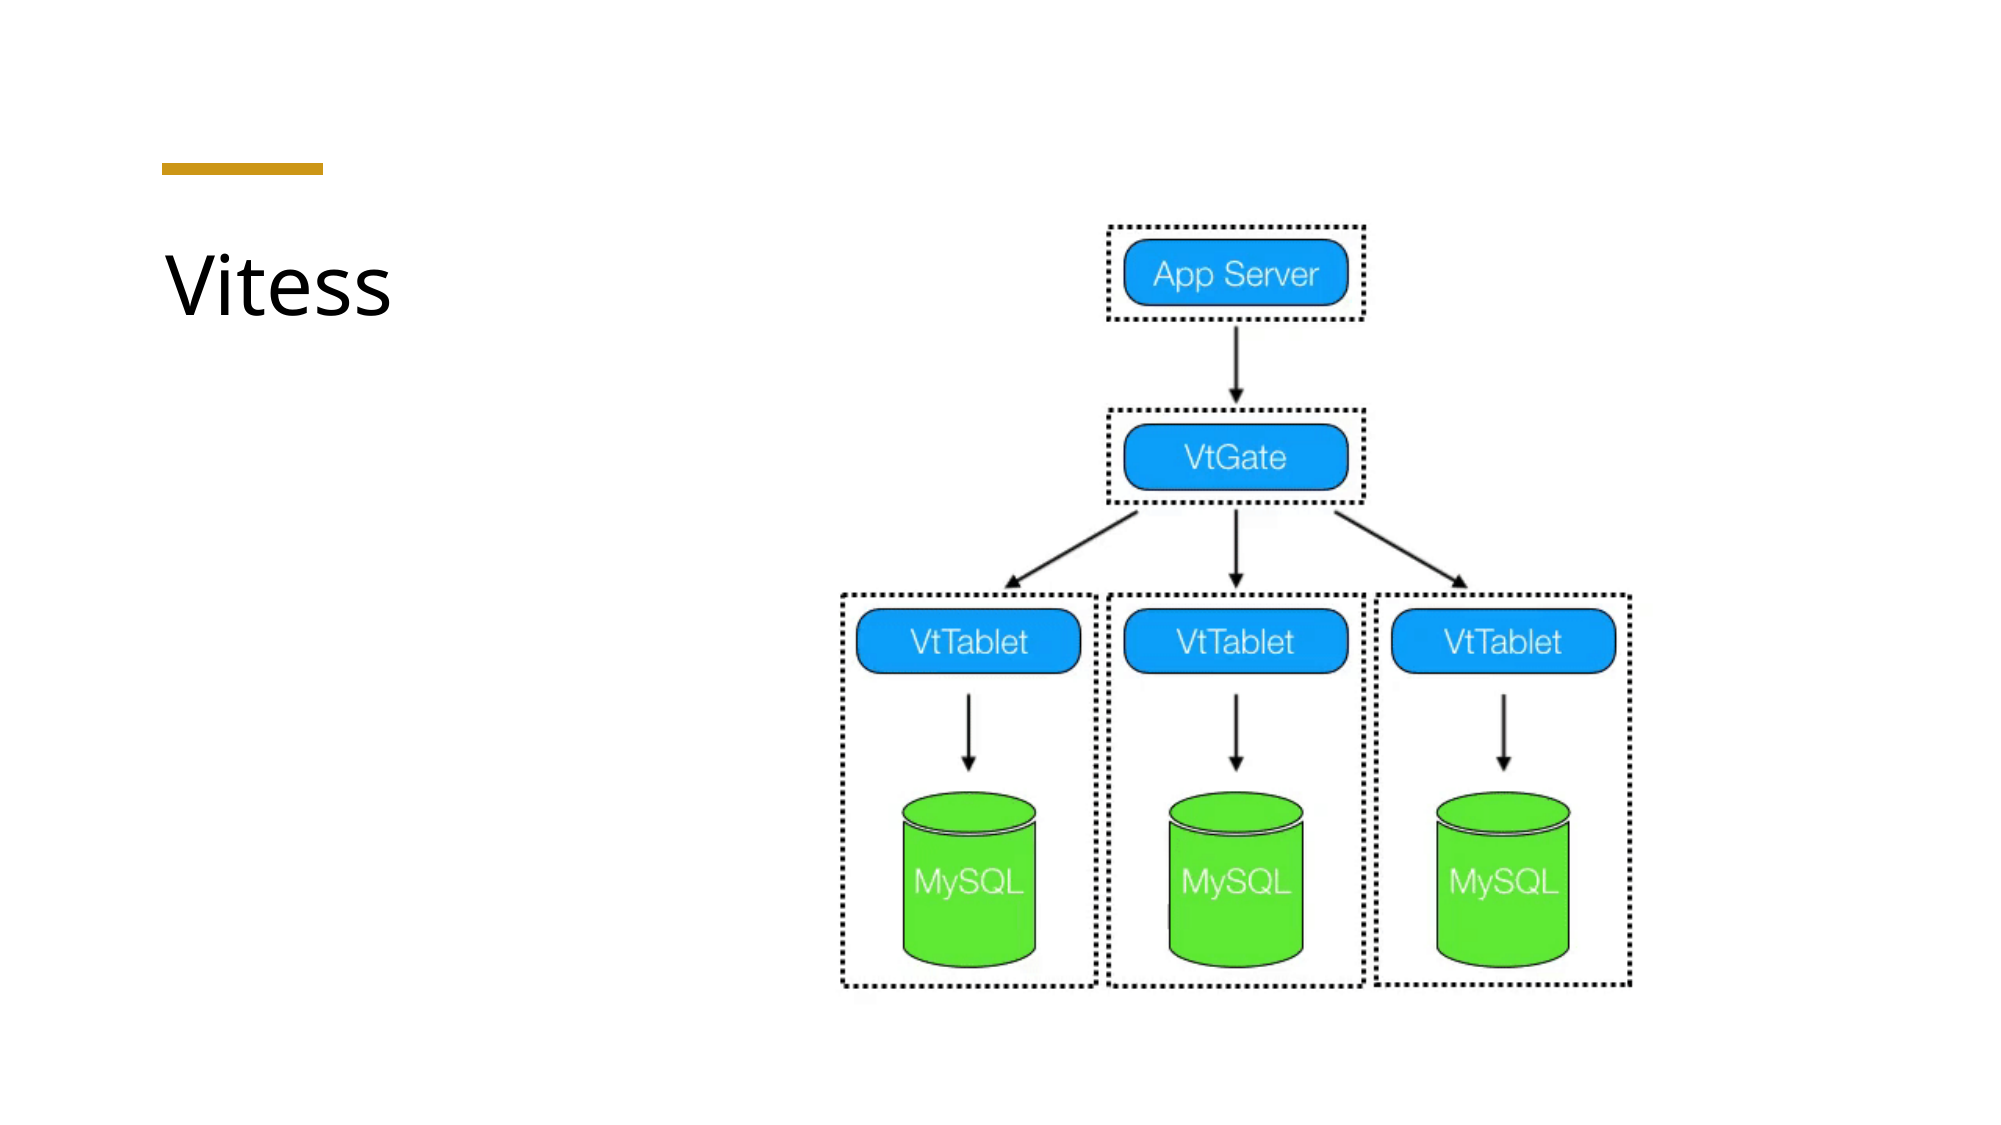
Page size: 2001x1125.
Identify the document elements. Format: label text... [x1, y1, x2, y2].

title Vitess [150, 224, 460, 350]
picture [789, 178, 1684, 1039]
